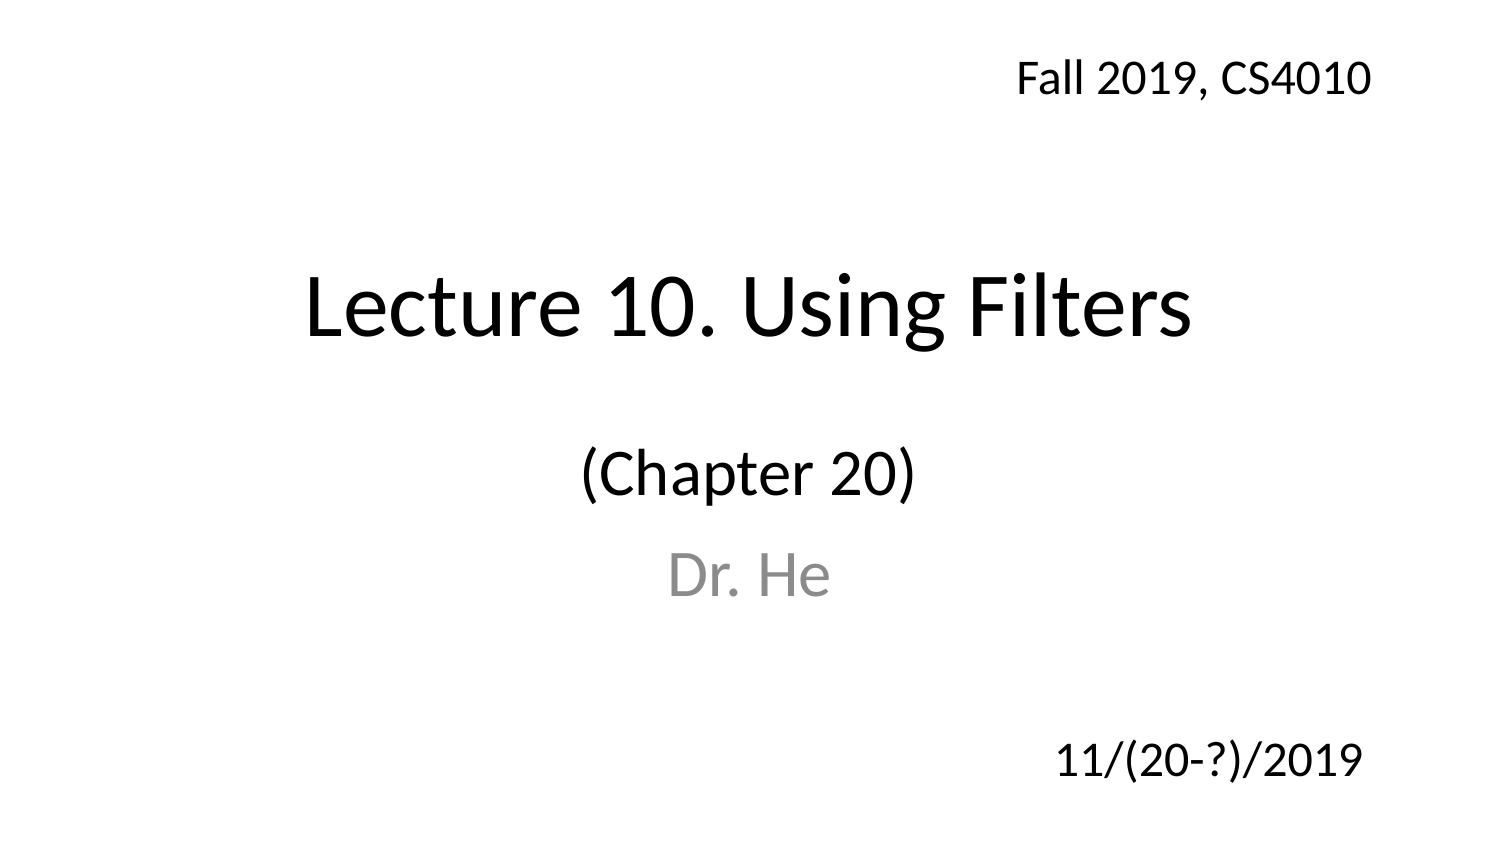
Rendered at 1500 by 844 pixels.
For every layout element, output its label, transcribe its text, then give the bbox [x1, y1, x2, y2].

text_box (Chapter 20) [564, 420, 933, 516]
text_box 11/(20-?)/2019 [1039, 719, 1379, 794]
subtitle Dr. He [225, 521, 1275, 738]
title Lecture 10. Using Filters [24, 209, 1475, 391]
text_box Fall 2019, CS4010 [1001, 37, 1387, 113]
